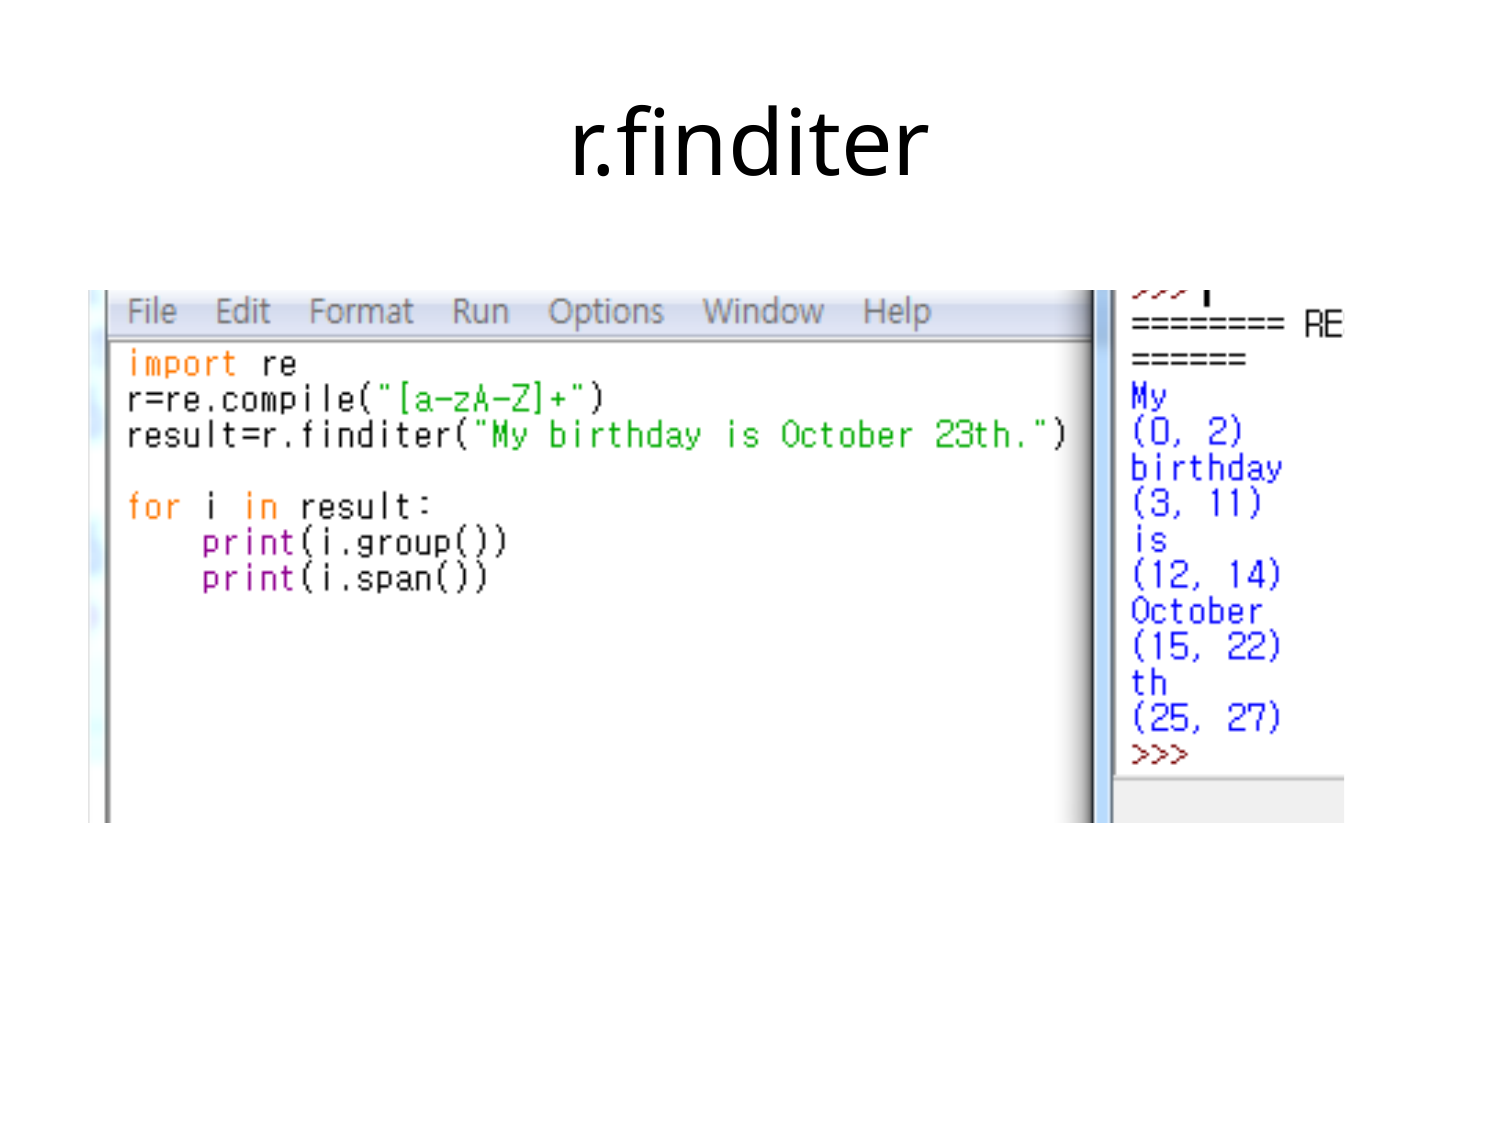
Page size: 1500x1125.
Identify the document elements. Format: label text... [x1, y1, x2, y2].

picture [88, 290, 1345, 823]
title r.finditer [75, 45, 1425, 233]
